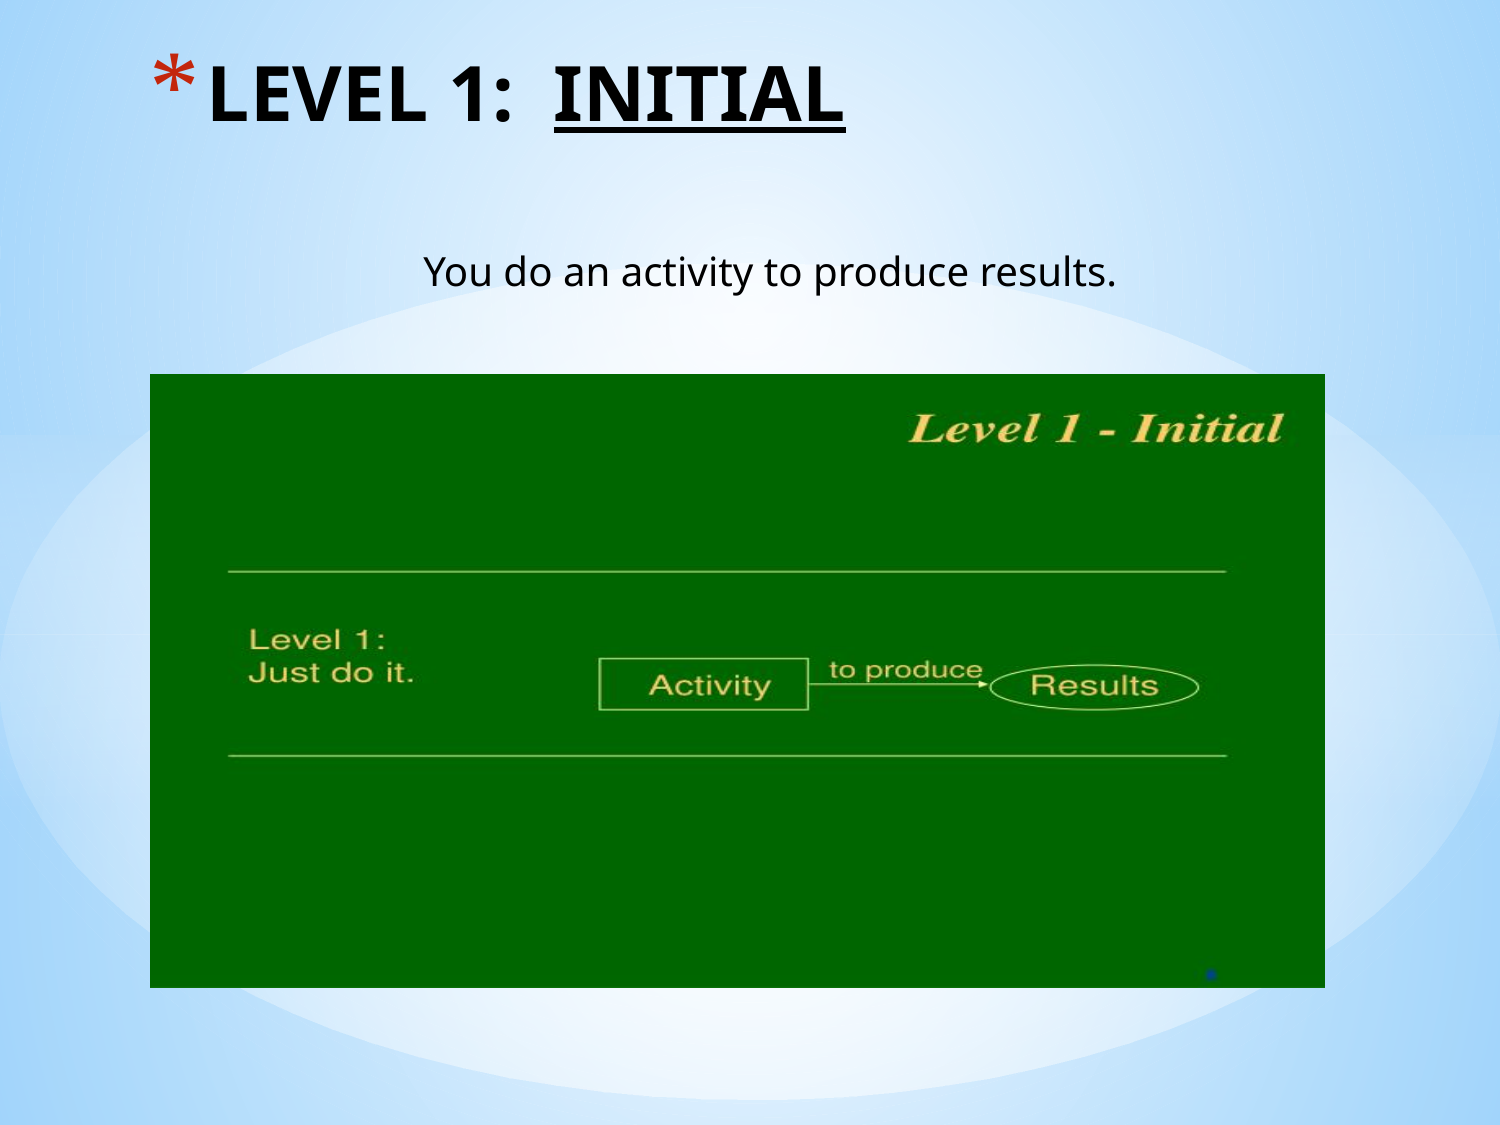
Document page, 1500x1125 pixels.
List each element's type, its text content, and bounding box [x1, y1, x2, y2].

title LEVEL 1: INITIAL [112, 37, 1388, 238]
picture [149, 374, 1326, 988]
text_box You do an activity to produce results. [132, 237, 1408, 400]
